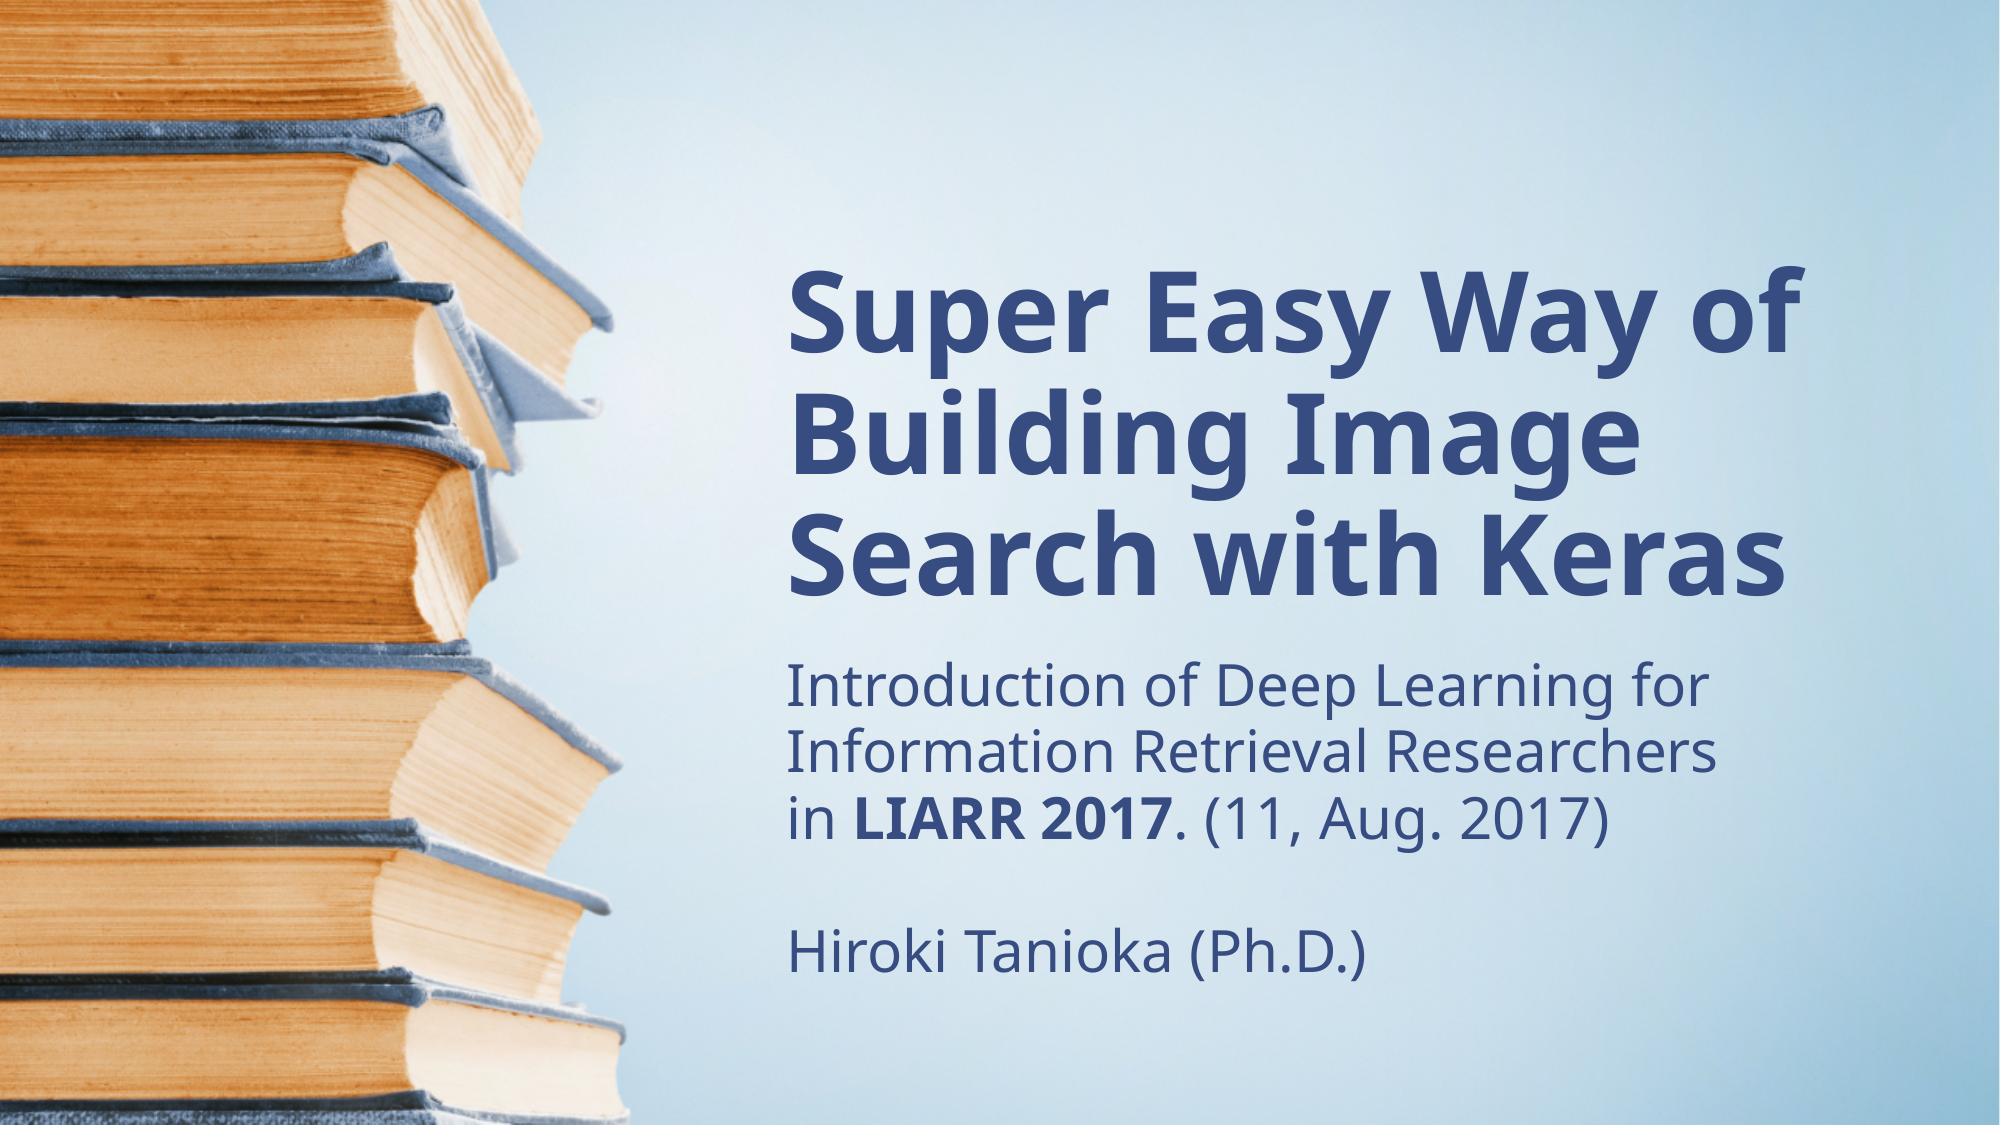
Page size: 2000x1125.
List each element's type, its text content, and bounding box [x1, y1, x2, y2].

subtitle Introduction of Deep Learning for Information Retrieval Researchers in LIARR 2017. (11, Aug. 2017) Hiroki Tanioka (Ph.D.) [766, 643, 1917, 892]
title Super Easy Way of Building Image Search with Keras [766, 245, 1917, 643]
picture [0, 0, 2000, 1125]
